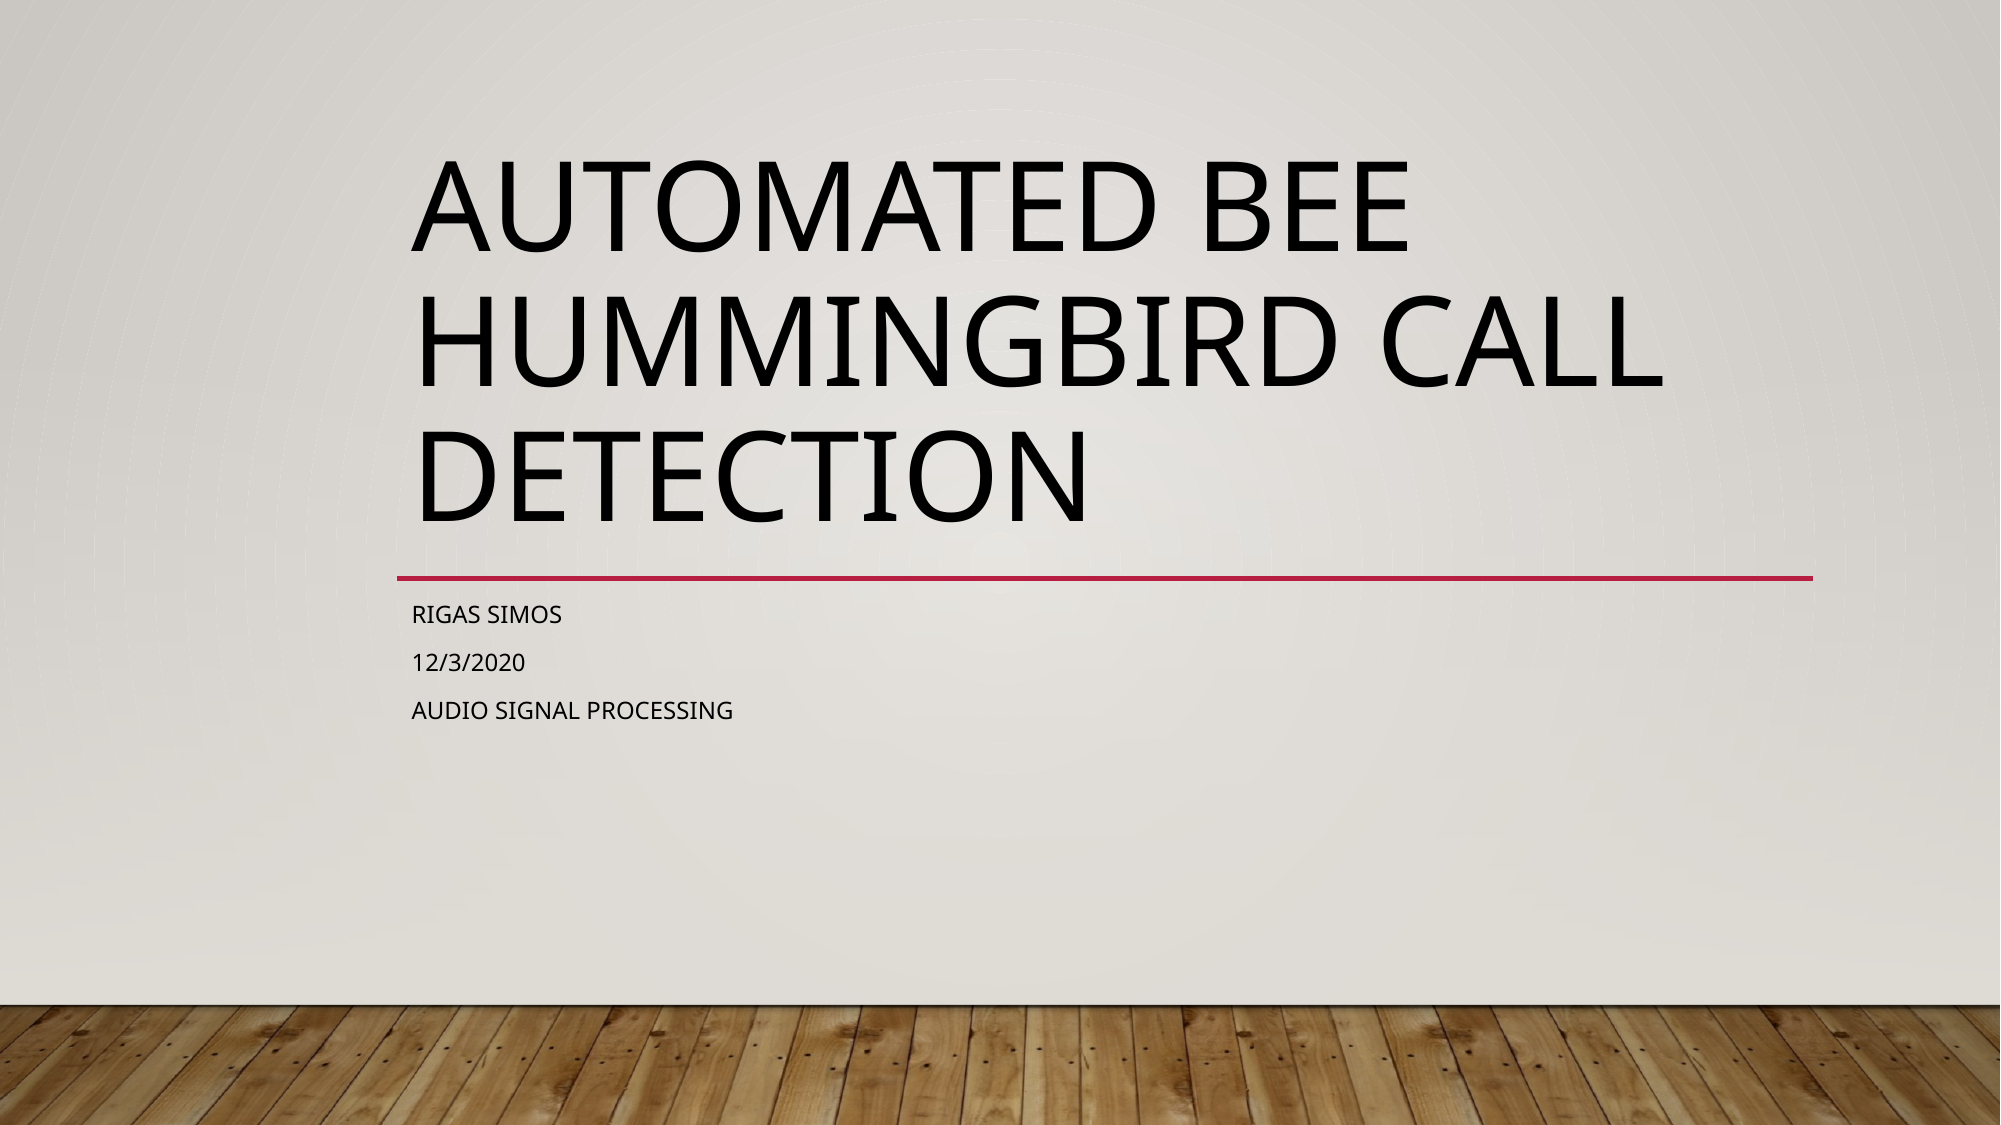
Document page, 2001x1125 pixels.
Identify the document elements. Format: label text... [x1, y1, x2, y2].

subtitle Rigas Simos 12/3/2020 Audio Signal Processing [396, 579, 1814, 740]
picture [0, 1005, 2000, 1125]
title Automated Bee Hummingbird Call Detection [396, 131, 1814, 549]
